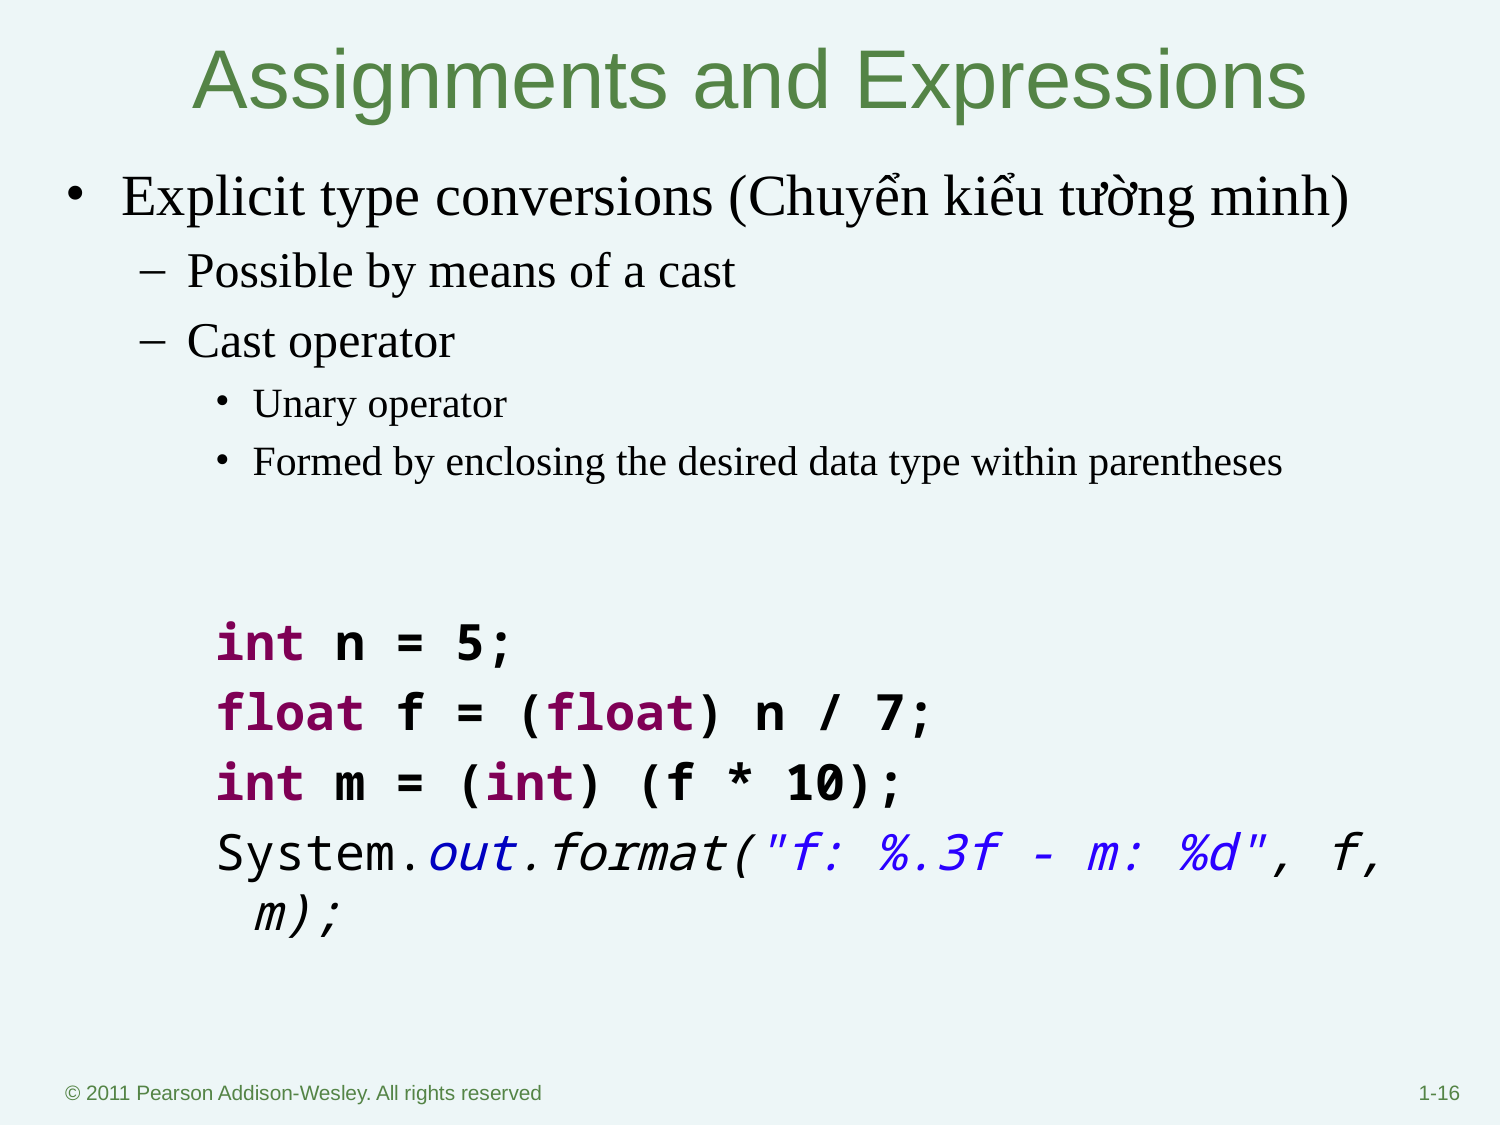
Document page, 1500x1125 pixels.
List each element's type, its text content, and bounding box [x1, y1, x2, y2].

text_box © 2011 Pearson Addison-Wesley. All rights reserved [50, 1062, 625, 1113]
text_box 1-‹#› [1162, 1062, 1475, 1113]
list Explicit type conversions (Chuyển kiểu tường minh) Possible by means of a cast Cast operator Unary operator Formed by enclosing the desired data type within parentheses int n = 5; float f = (float) n / 7; int m = (int) (f * 10); System.out.format("f: %.3f - m: %d", f, m); [50, 149, 1475, 1038]
title Assignments and Expressions [50, 37, 1475, 113]
